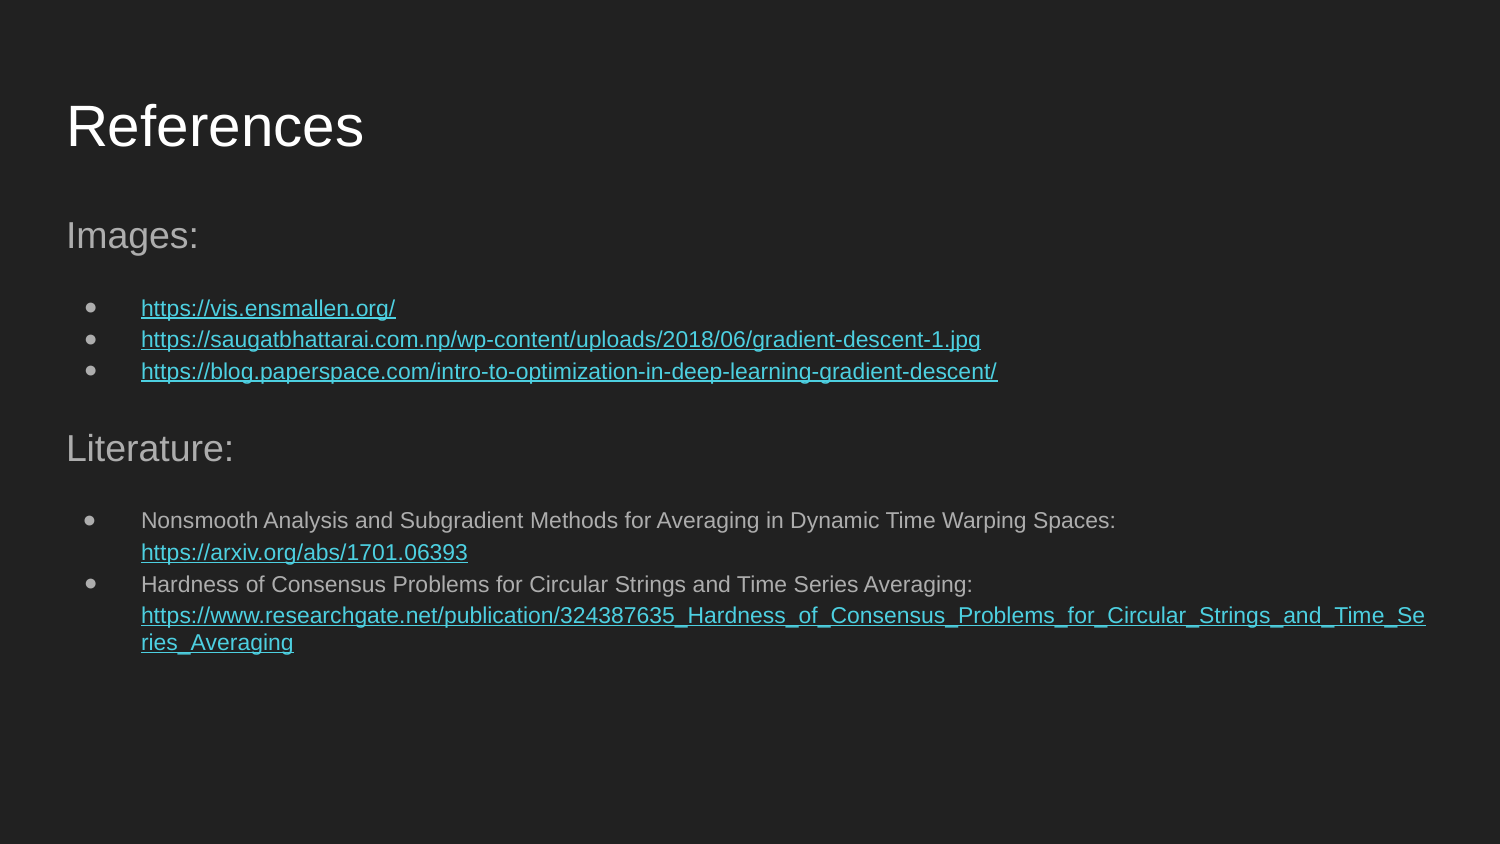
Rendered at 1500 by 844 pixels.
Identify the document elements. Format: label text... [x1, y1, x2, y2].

list Images: https://vis.ensmallen.org/ https://saugatbhattarai.com.np/wp-content/uploads/2018/06/gradient-descent-1.jpg https://blog.paperspace.com/intro-to-optimization-in-deep-learning-gradient-descent/ Literature: Nonsmooth Analysis and Subgradient Methods for Averaging in Dynamic Time Warping Spaces: https://arxiv.org/abs/1701.06393 Hardness of Consensus Problems for Circular Strings and Time Series Averaging: https://www.researchgate.net/publication/324387635_Hardness_of_Consensus_Problems_for_Circular_Strings_and_Time_Series_Averaging [51, 189, 1449, 750]
title References [51, 72, 1449, 167]
